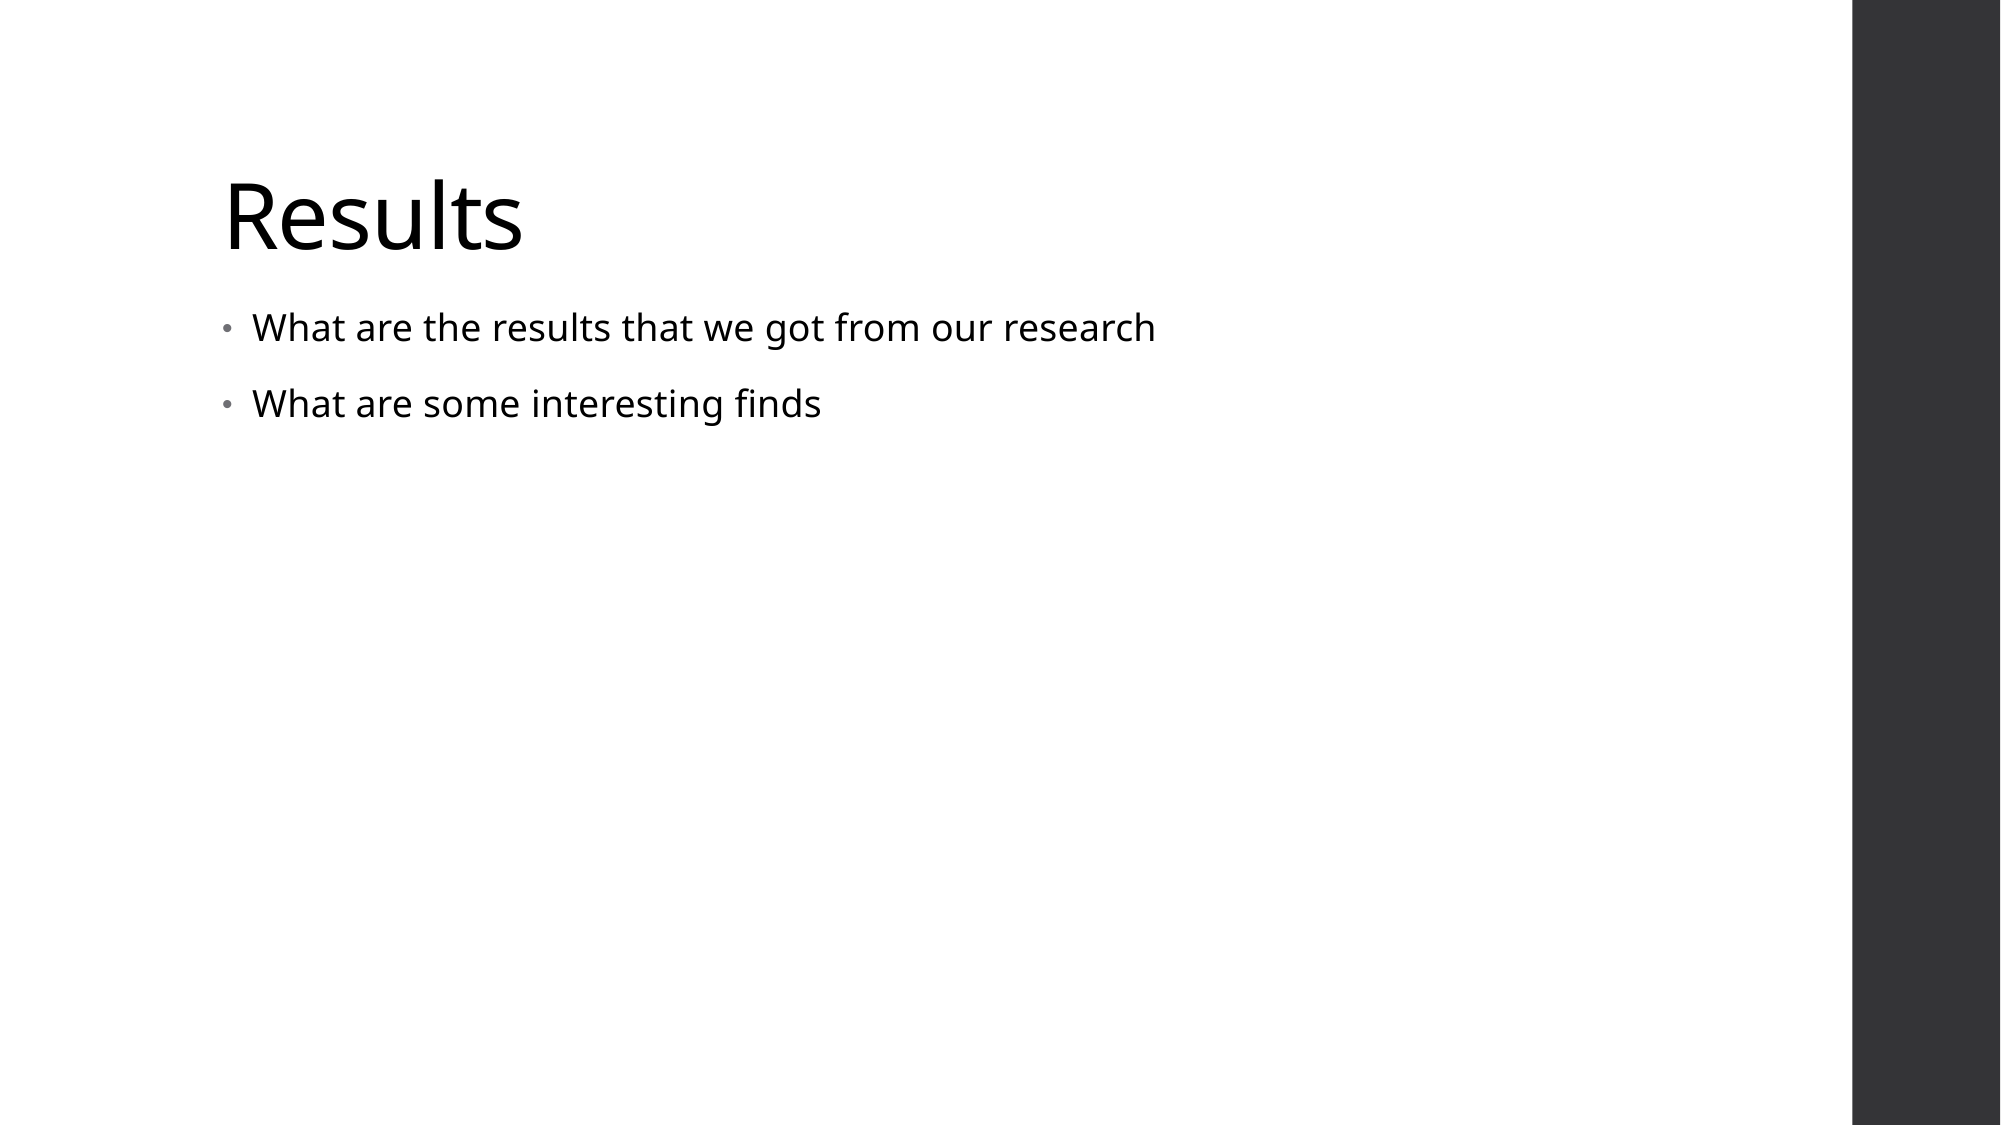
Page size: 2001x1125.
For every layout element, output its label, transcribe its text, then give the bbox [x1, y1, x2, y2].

list What are the results that we got from our research What are some interesting finds [206, 299, 1617, 1014]
title Results [206, 60, 1797, 278]
